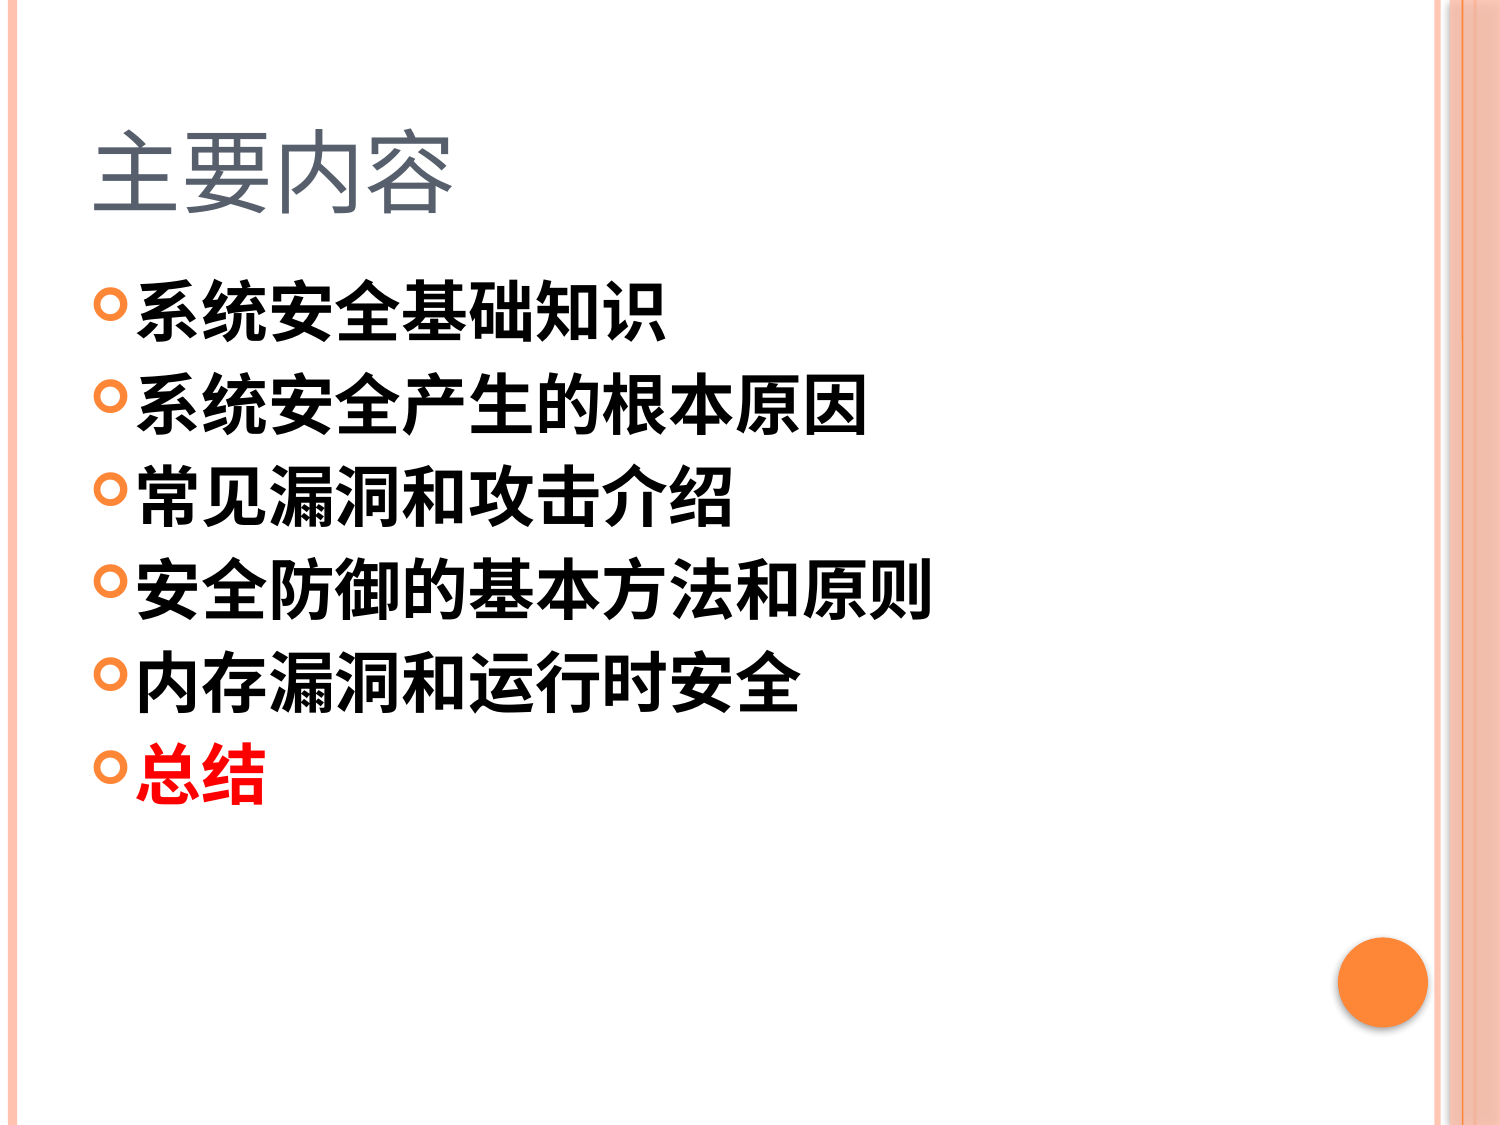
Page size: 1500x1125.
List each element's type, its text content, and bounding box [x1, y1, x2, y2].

list 系统安全基础知识 系统安全产生的根本原因 常见漏洞和攻击介绍 安全防御的基本方法和原则 内存漏洞和运行时安全 总结 [75, 262, 1300, 1062]
title 主要内容 [75, 45, 1300, 233]
